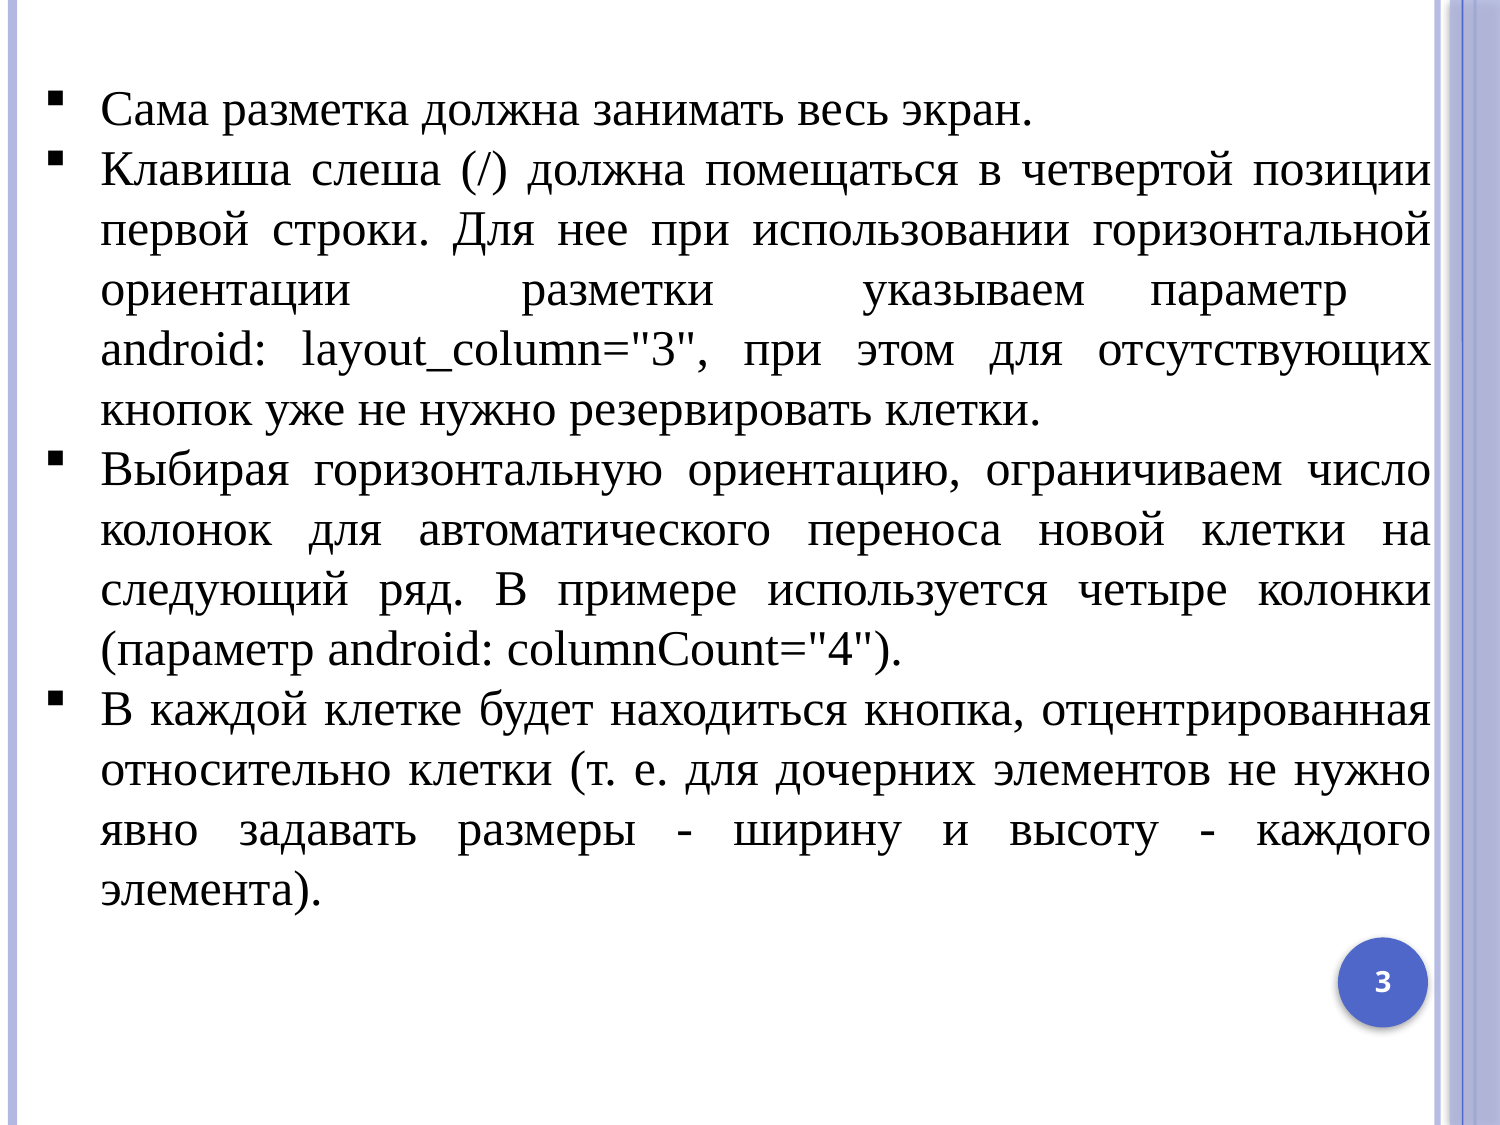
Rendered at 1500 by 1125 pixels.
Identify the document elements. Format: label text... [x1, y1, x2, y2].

text_box Сама разметка должна занимать весь экран. Клавиша слеша (/) должна помещаться в четвертой позиции первой строки. Для нее при использовании горизонтальной ориентации разметки указываем параметр android: layout_column="3", при этом для отсутствующих кнопок уже не нужно резервировать клетки. Выбирая горизонтальную ориентацию, ограничиваем число колонок для автоматического переноса новой клетки на следующий ряд. В примере используется четыре колонки (параметр android: columnCount="4"). В каждой клетке будет находиться кнопка, отцентрированная относительно клетки (т. е. для дочерних элементов не нужно явно задавать размеры - ширину и высоту - каждого элемента). [29, 67, 1447, 923]
slide_number 3 [1333, 940, 1434, 1027]
